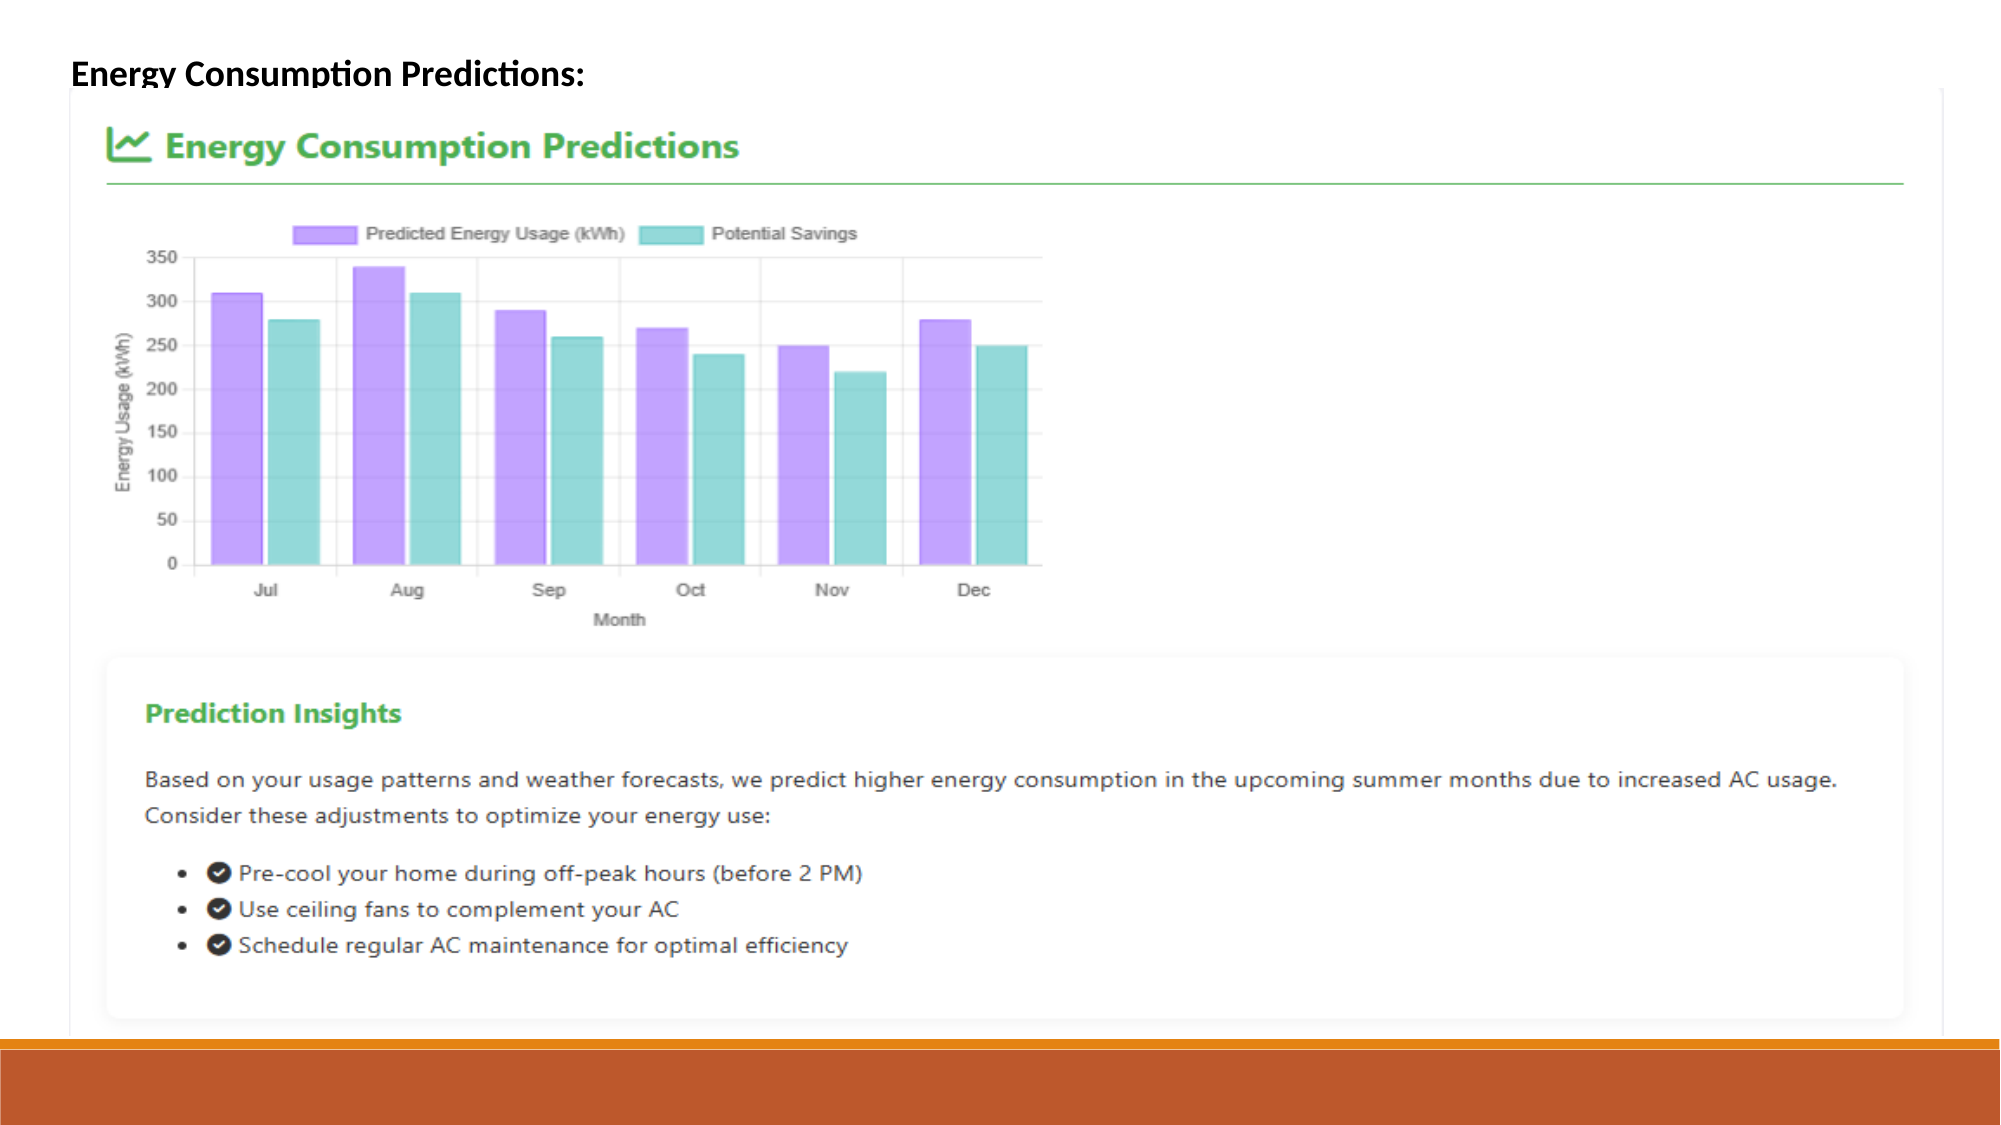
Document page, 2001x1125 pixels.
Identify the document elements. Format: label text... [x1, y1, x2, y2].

text_box Energy Consumption Predictions: [56, 41, 604, 101]
picture [68, 88, 1945, 1037]
